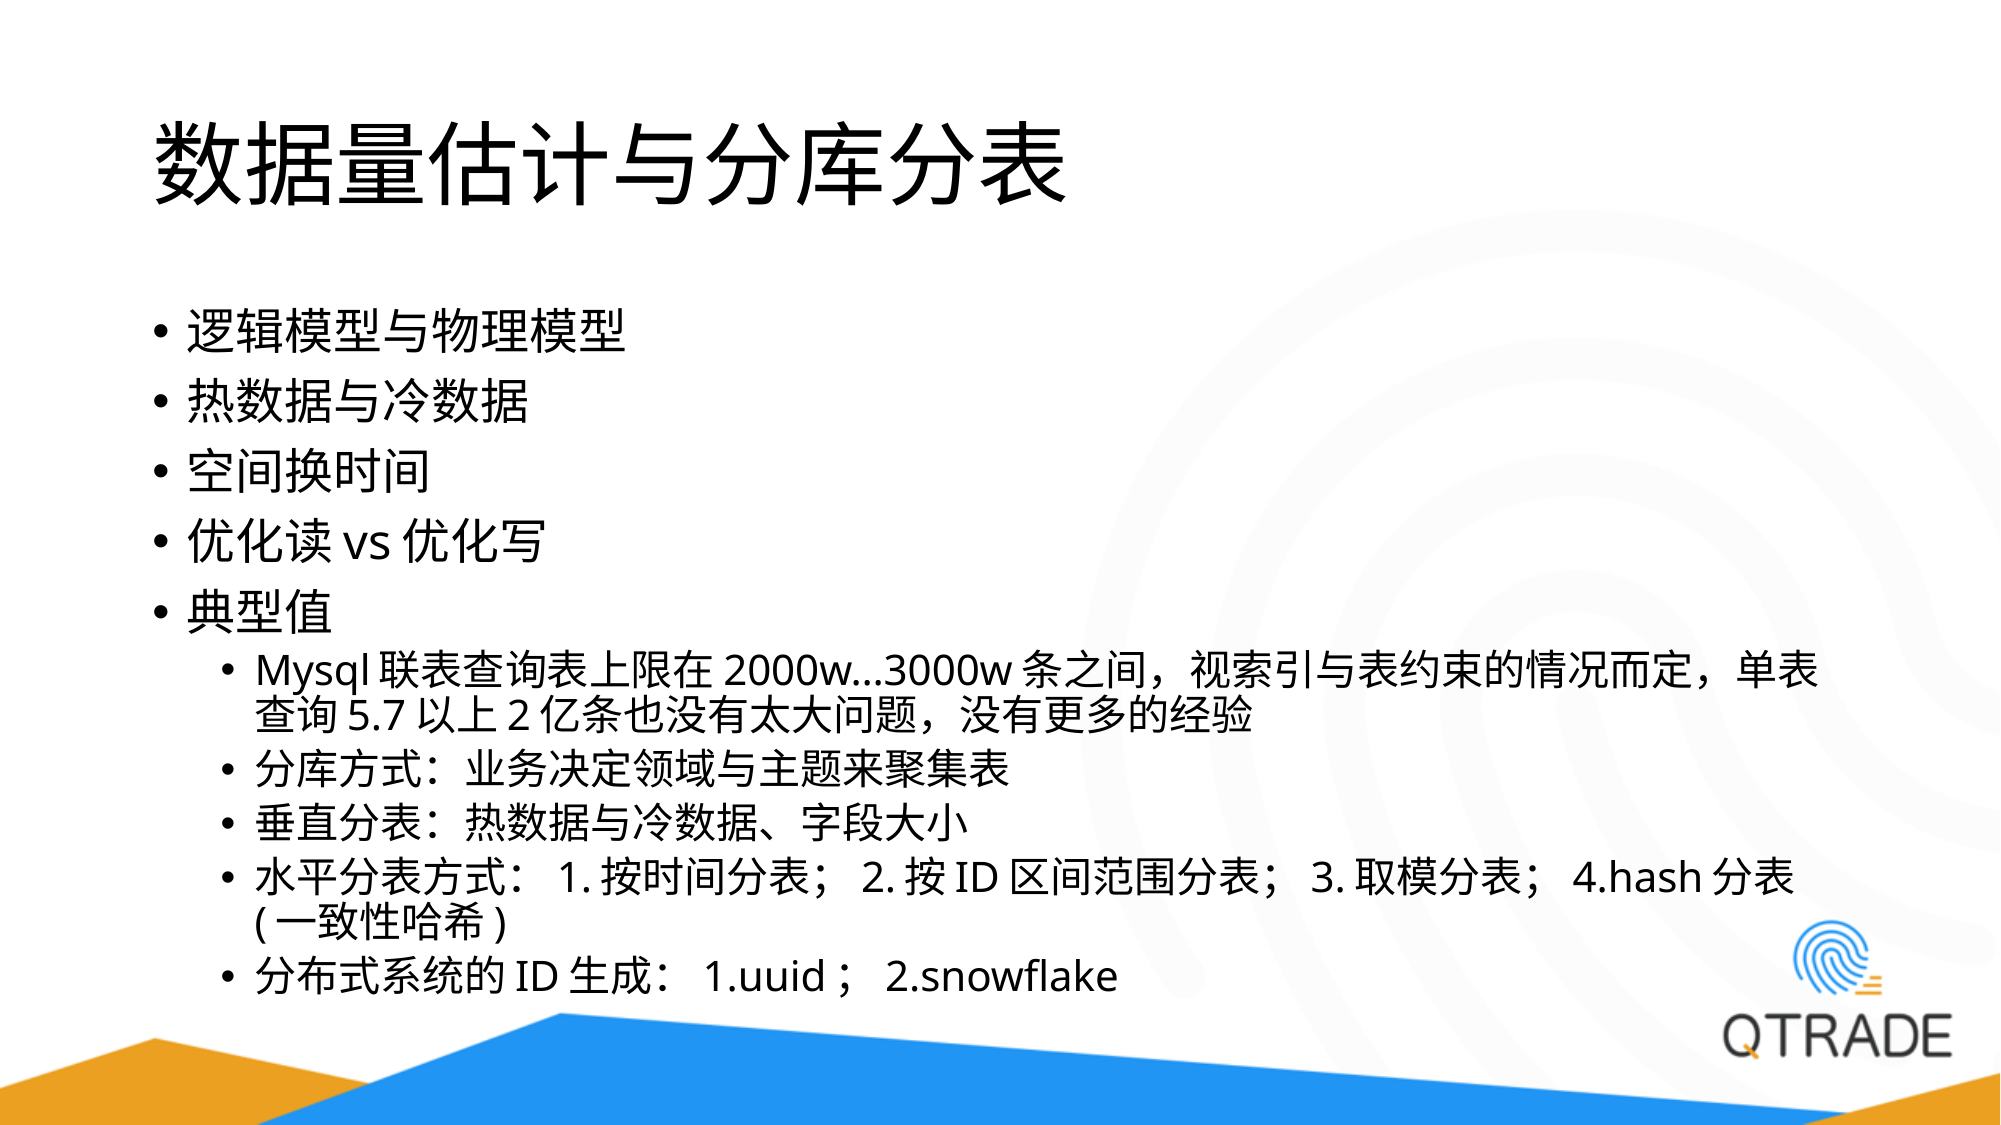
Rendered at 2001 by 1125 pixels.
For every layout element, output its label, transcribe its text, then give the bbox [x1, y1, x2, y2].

picture [0, 0, 2001, 1125]
list 逻辑模型与物理模型 热数据与冷数据 空间换时间 优化读vs优化写 典型值 Mysql联表查询表上限在2000w…3000w条之间，视索引与表约束的情况而定，单表查询5.7以上2亿条也没有太大问题，没有更多的经验 分库方式：业务决定领域与主题来聚集表 垂直分表：热数据与冷数据、字段大小 水平分表方式：1.按时间分表；2.按ID区间范围分表；3.取模分表；4.hash分表(一致性哈希) 分布式系统的ID生成：1.uuid；2.snowflake [137, 299, 1863, 1014]
title 数据量估计与分库分表 [137, 59, 1863, 278]
